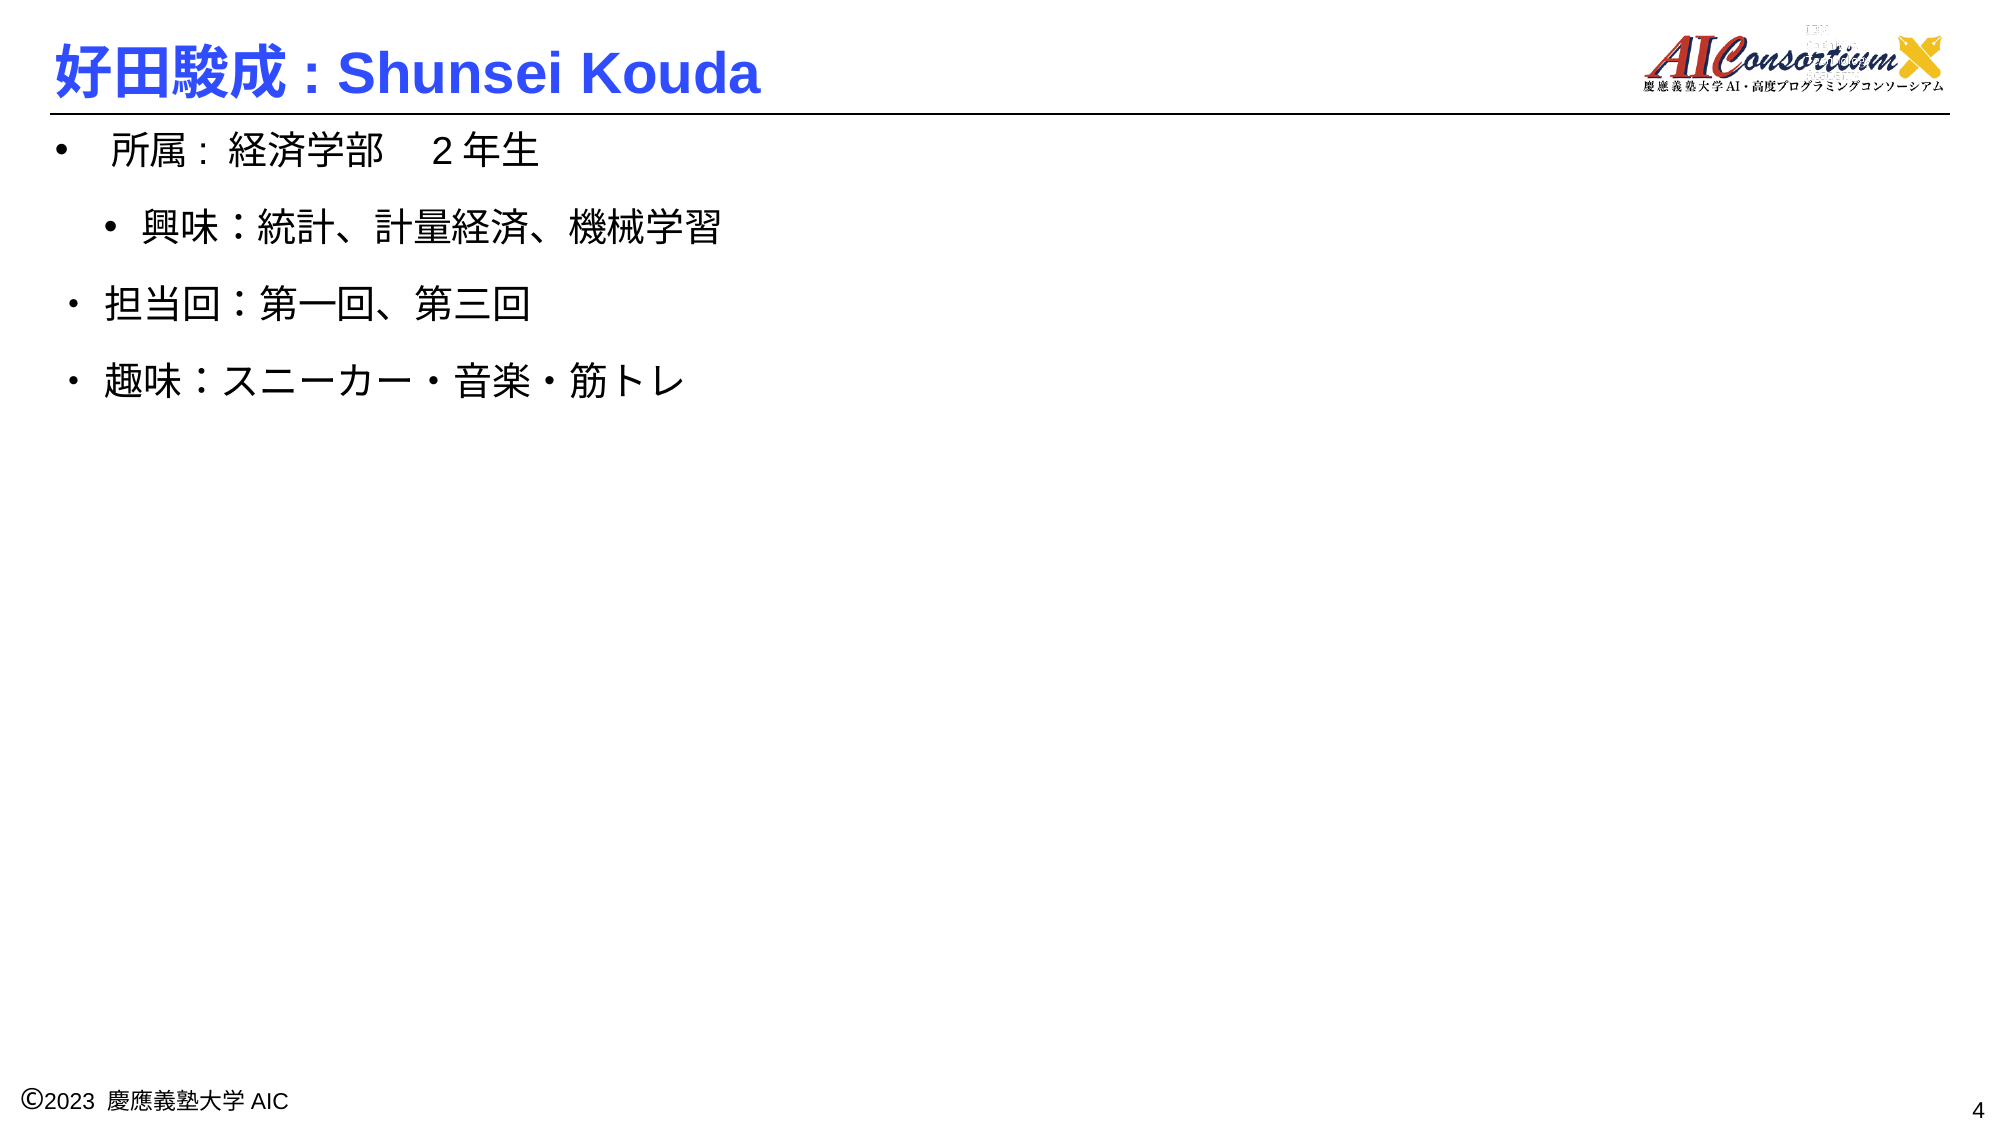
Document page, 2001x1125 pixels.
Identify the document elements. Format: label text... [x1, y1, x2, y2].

title 好田駿成: Shunsei Kouda [55, 35, 1633, 114]
slide_number ‹#› [1761, 1093, 2000, 1125]
picture [1626, 18, 1959, 109]
list 所属: 経済学部 2年生 興味：統計、計量経済、機械学習 ・ 担当回：第一回、第三回 ・ 趣味：スニーカー・音楽・筋トレ [54, 125, 1945, 1083]
